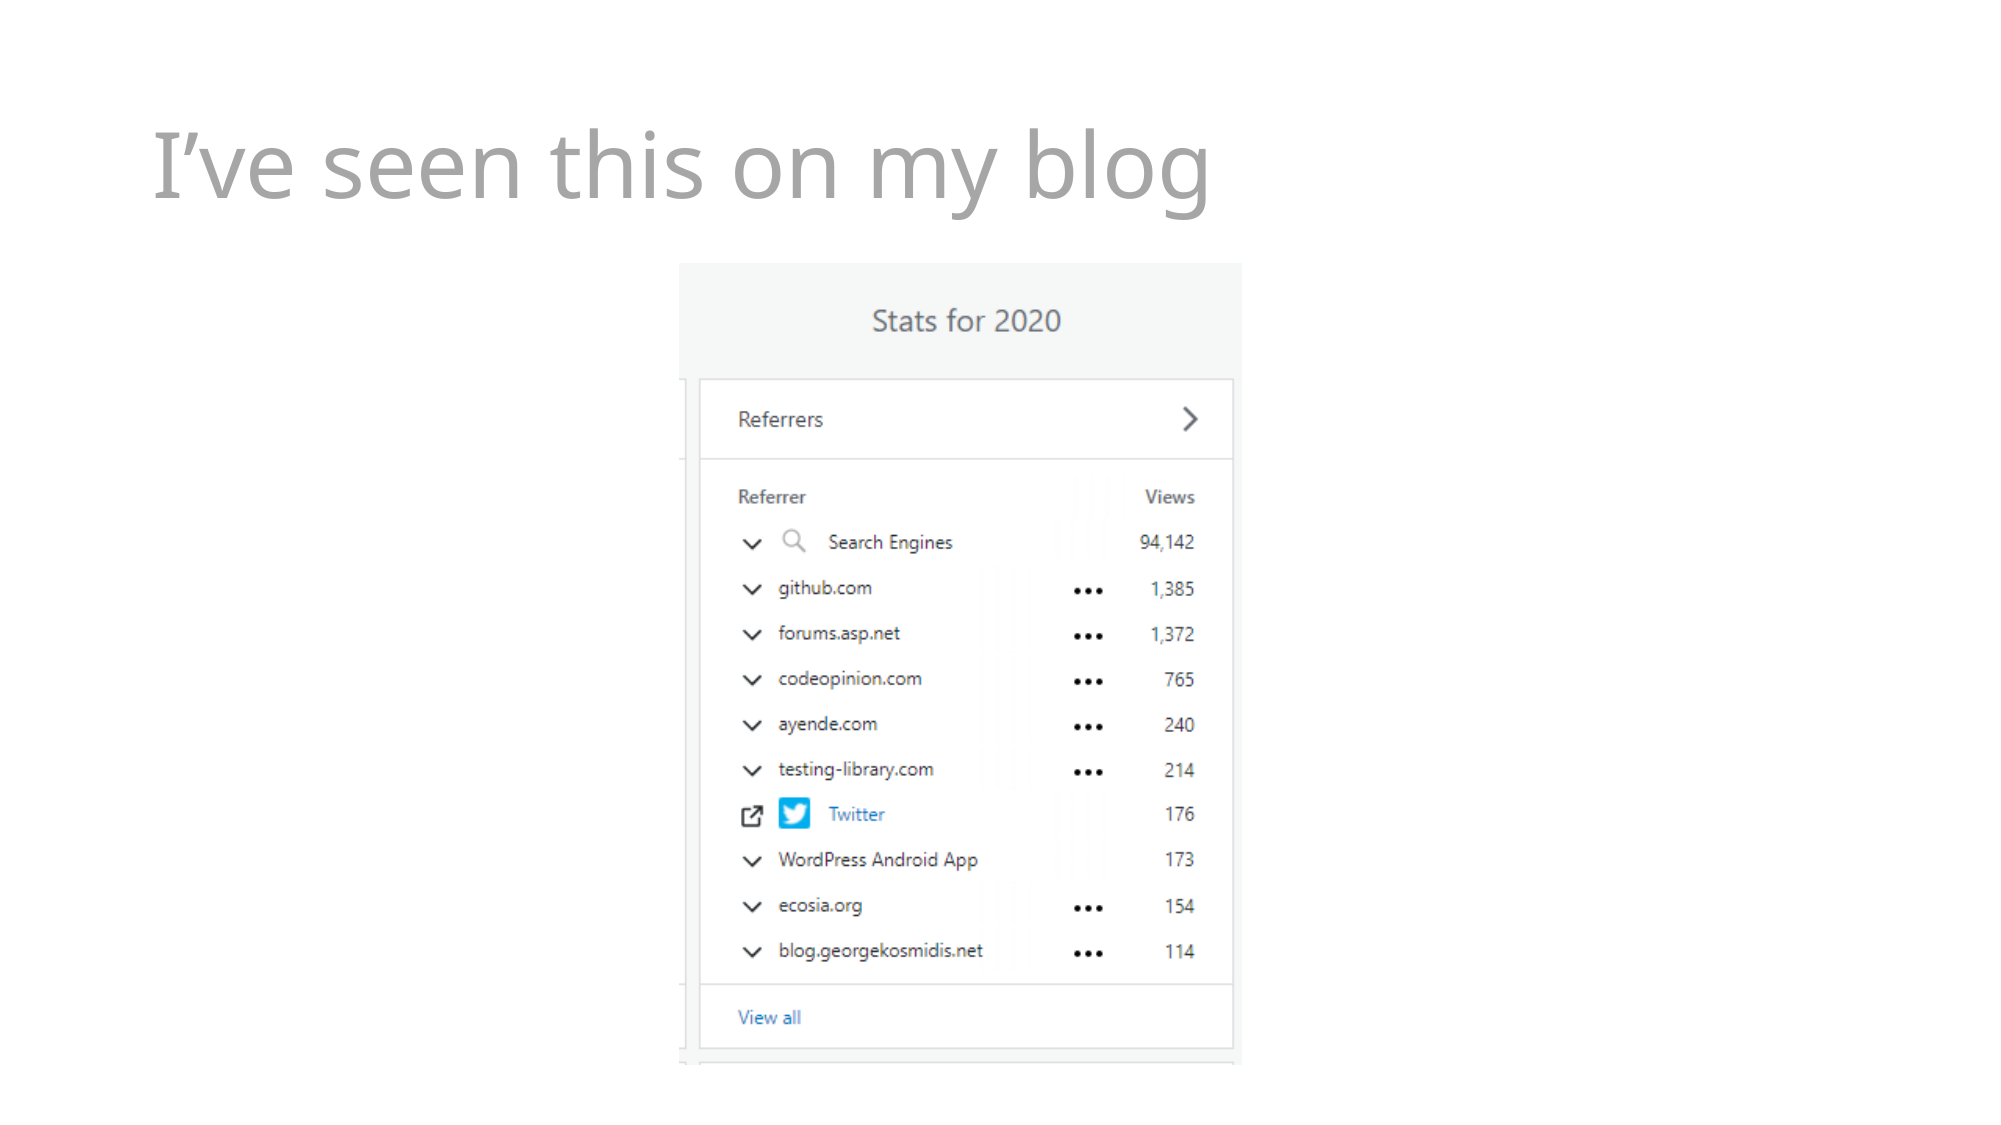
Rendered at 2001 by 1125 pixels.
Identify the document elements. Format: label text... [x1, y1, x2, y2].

picture [679, 263, 1242, 1066]
title I’ve seen this on my blog [137, 59, 1863, 278]
